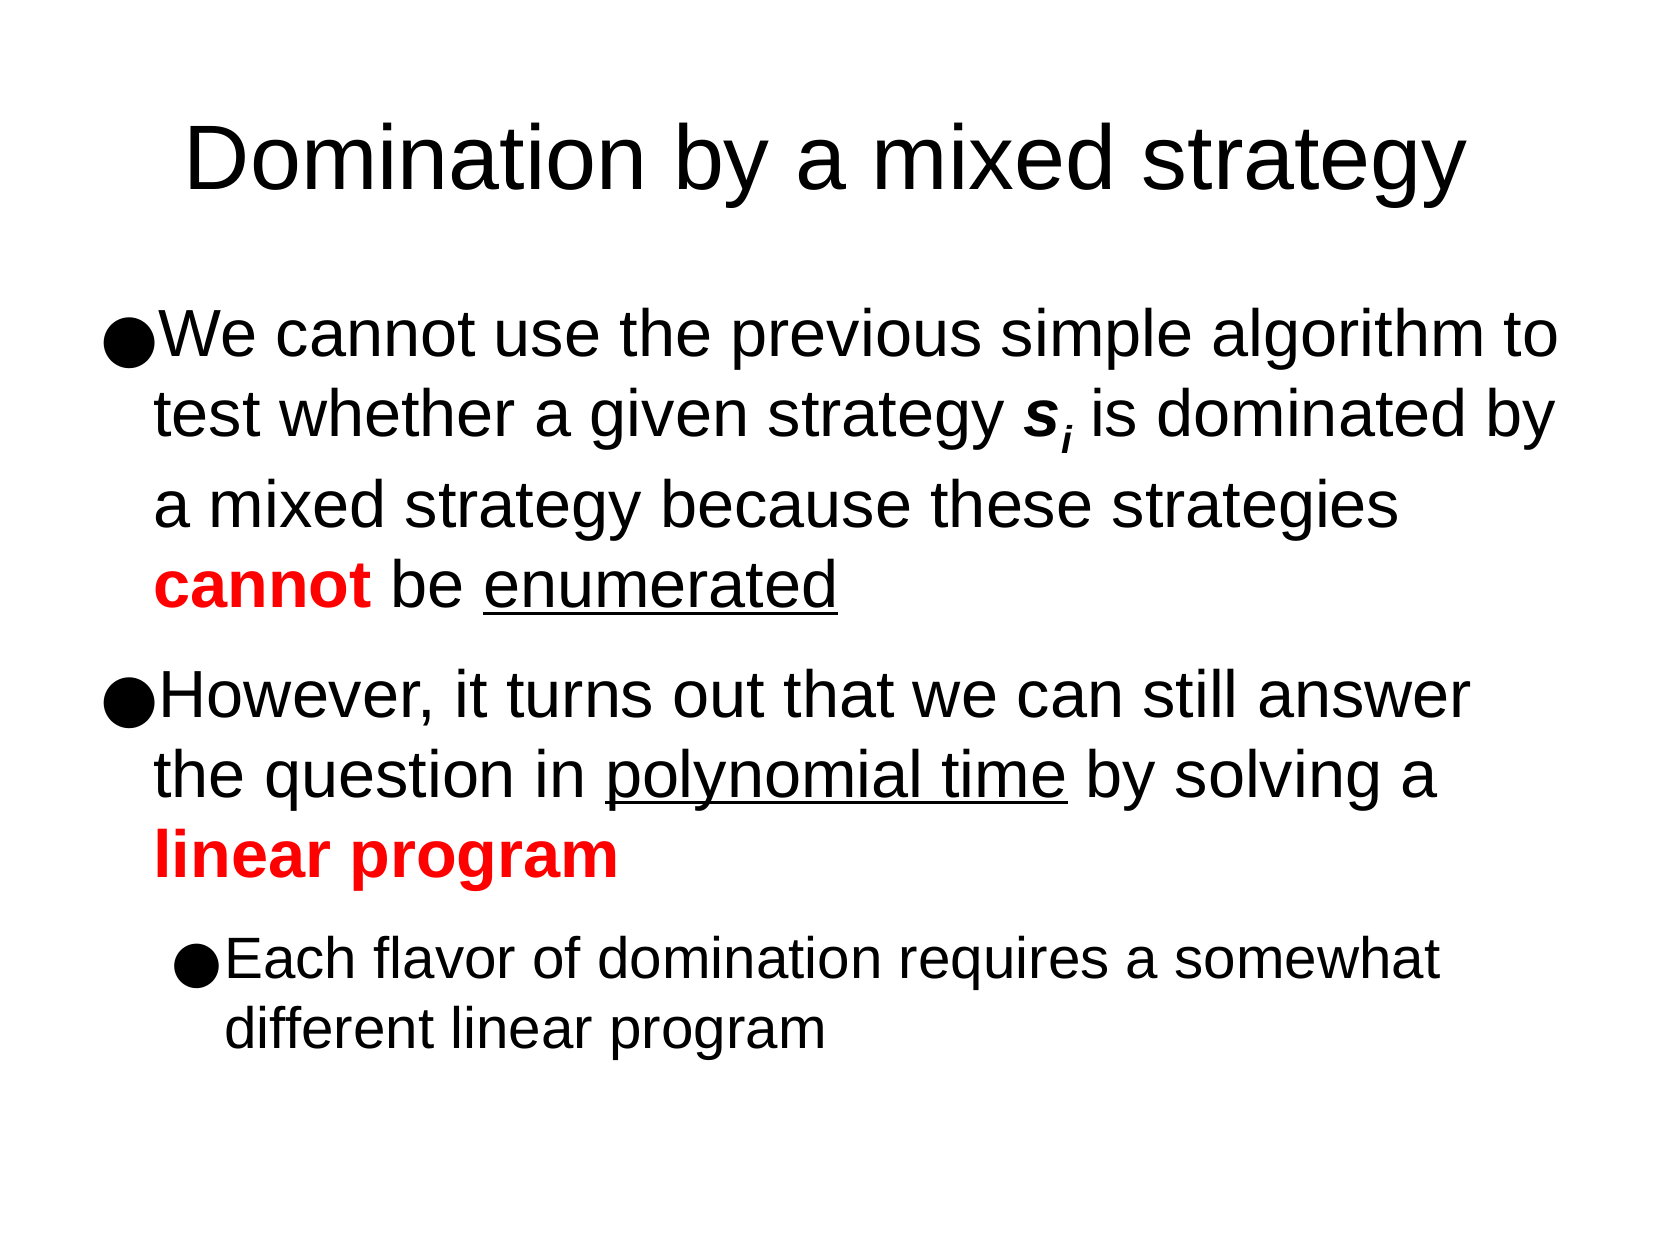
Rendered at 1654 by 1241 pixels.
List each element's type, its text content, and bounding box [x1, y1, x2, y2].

text_box Domination by a mixed strategy [82, 49, 1571, 257]
text_box We cannot use the previous simple algorithm to test whether a given strategy si is dominated by a mixed strategy because these strategies cannot be enumerated However, it turns out that we can still answer the question in polynomial time by solving a linear program Each flavor of domination requires a somewhat different linear program [82, 290, 1571, 1019]
